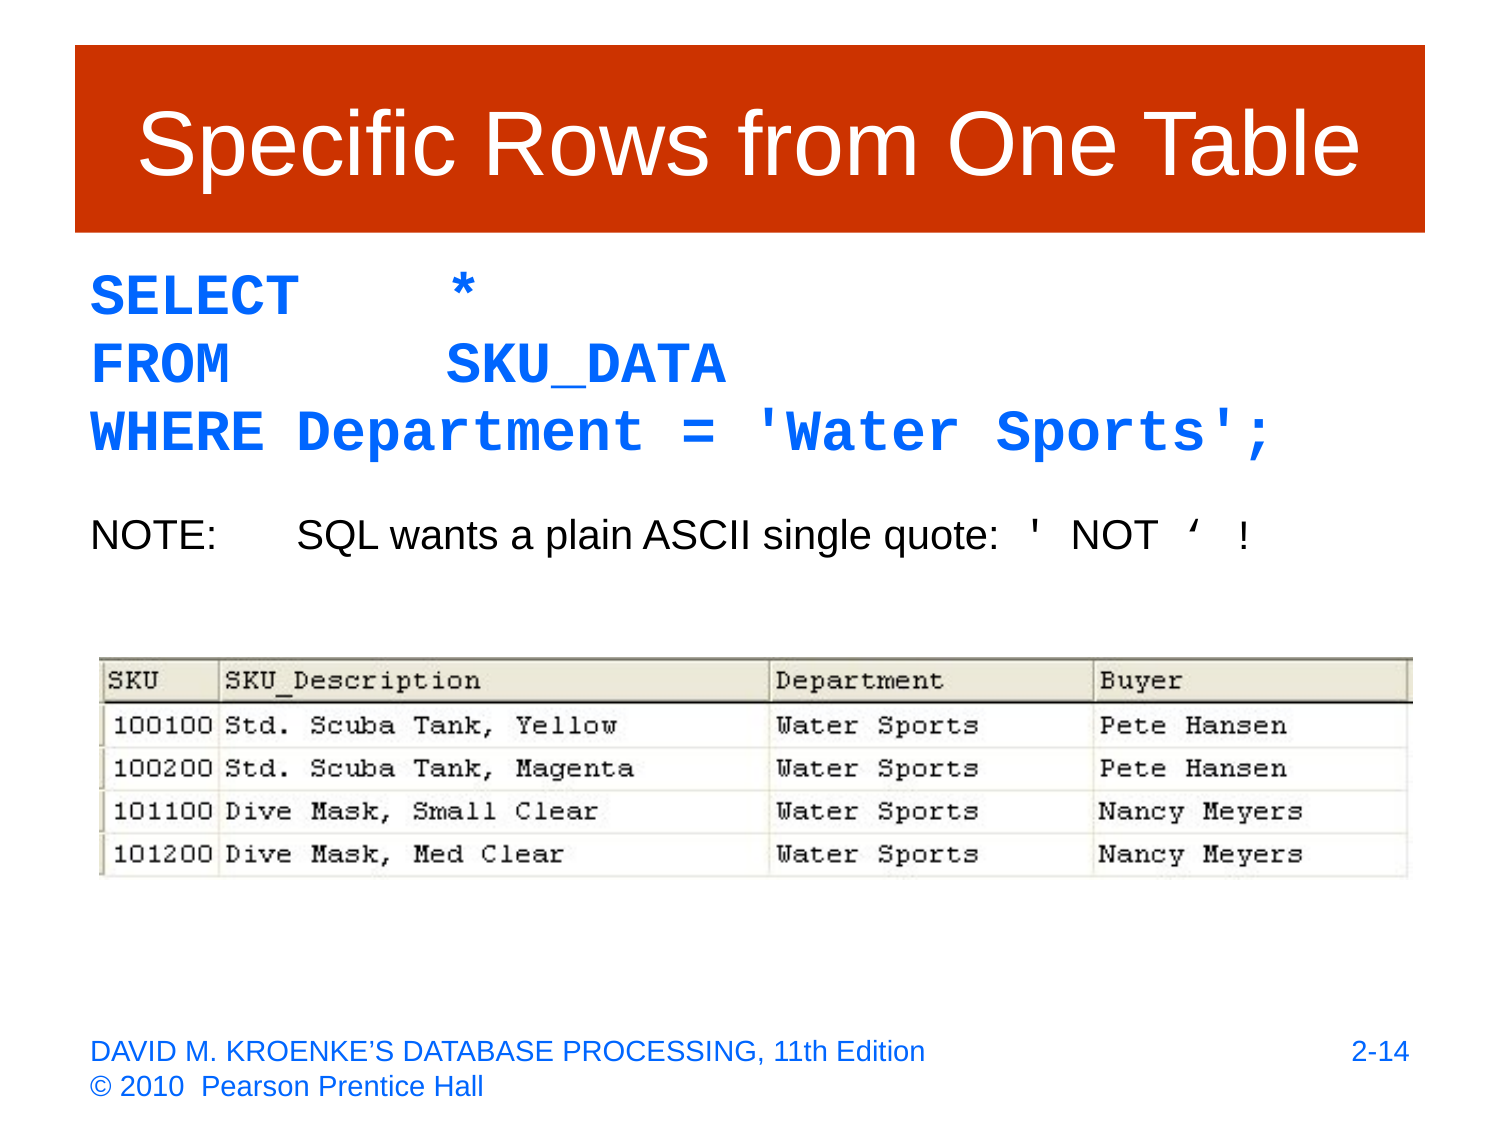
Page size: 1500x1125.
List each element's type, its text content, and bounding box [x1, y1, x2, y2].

picture [99, 657, 1413, 880]
slide_number 2-14 [1074, 1024, 1426, 1103]
list SELECT * FROM SKU_DATA WHERE Department = 'Water Sports'; NOTE: SQL wants a plain ASCII single quote: ' NOT ‘ ! [75, 262, 1425, 575]
footer DAVID M. KROENKE’S DATABASE PROCESSING, 11th Edition © 2010 Pearson Prentice Hall [74, 1024, 1051, 1104]
title Specific Rows from One Table [75, 45, 1425, 233]
